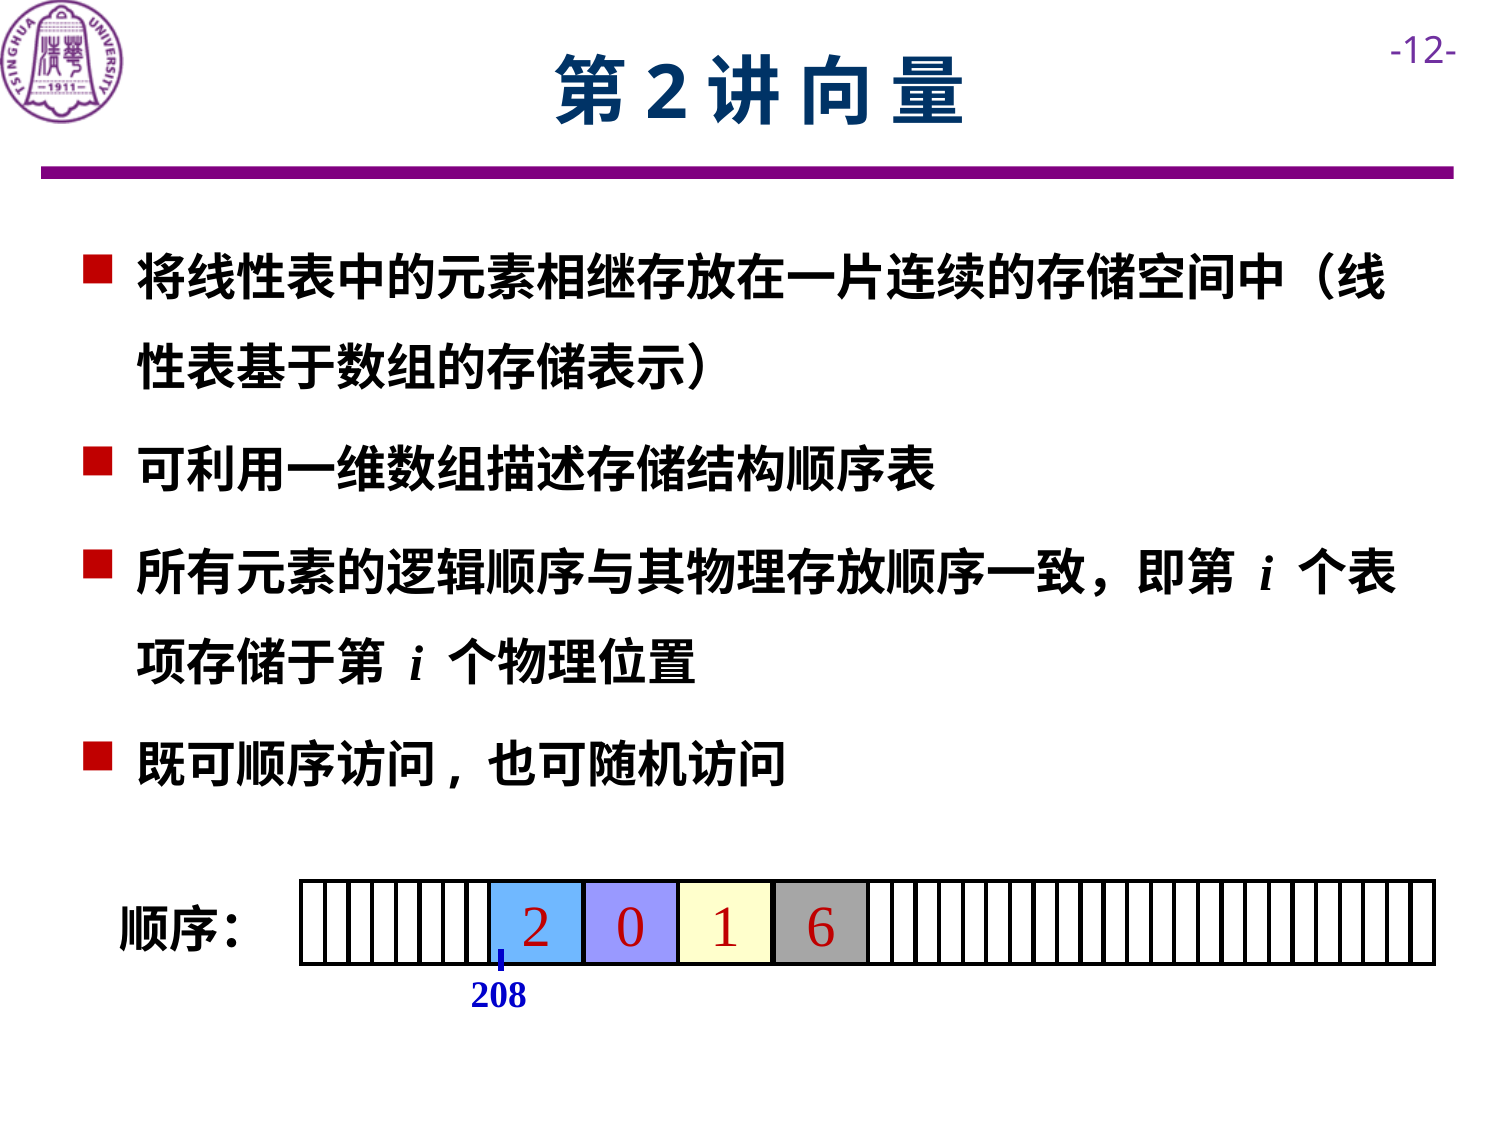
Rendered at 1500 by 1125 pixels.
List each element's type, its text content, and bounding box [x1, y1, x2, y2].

text_box [372, 881, 395, 965]
text_box [1079, 881, 1103, 965]
text_box [1150, 881, 1174, 965]
text_box [1316, 881, 1339, 965]
text_box [1103, 881, 1127, 965]
text_box [939, 881, 962, 965]
text_box [1174, 881, 1197, 965]
text_box [891, 881, 915, 965]
text_box 将线性表中的元素相继存放在一片连续的存储空间中（线性表基于数组的存储表示） 可利用一维数组描述存储结构顺序表 所有元素的逻辑顺序与其物理存放顺序一致，即第 i 个表项存储于第 i 个物理位置 既可顺序访问, 也可随机访问 [65, 208, 1424, 873]
text_box [1221, 881, 1245, 965]
text_box [1292, 881, 1316, 965]
text_box [1339, 881, 1363, 965]
text_box [1127, 881, 1150, 965]
text_box [986, 881, 1010, 965]
text_box 6 [773, 881, 868, 965]
picture [0, 0, 124, 124]
text_box 顺序： [104, 890, 285, 965]
text_box [348, 881, 372, 965]
text_box [443, 881, 466, 965]
text_box [1197, 881, 1221, 965]
title 第2讲 向 量 [135, 13, 1383, 165]
text_box [1410, 881, 1435, 965]
text_box [301, 881, 325, 965]
text_box 208 [454, 972, 543, 1012]
text_box 1 [678, 881, 773, 965]
text_box [1386, 881, 1410, 965]
text_box 0 [583, 881, 678, 965]
text_box [868, 881, 891, 965]
text_box [466, 881, 489, 965]
text_box [1363, 881, 1386, 965]
text_box [915, 881, 939, 965]
text_box [1010, 881, 1033, 965]
text_box [1057, 881, 1079, 965]
text_box [419, 881, 443, 965]
text_box [395, 881, 419, 965]
text_box 2 [489, 881, 583, 965]
text_box [1268, 881, 1292, 965]
text_box [1245, 881, 1268, 965]
text_box [325, 881, 348, 965]
text_box [962, 881, 986, 965]
text_box [1033, 881, 1057, 965]
